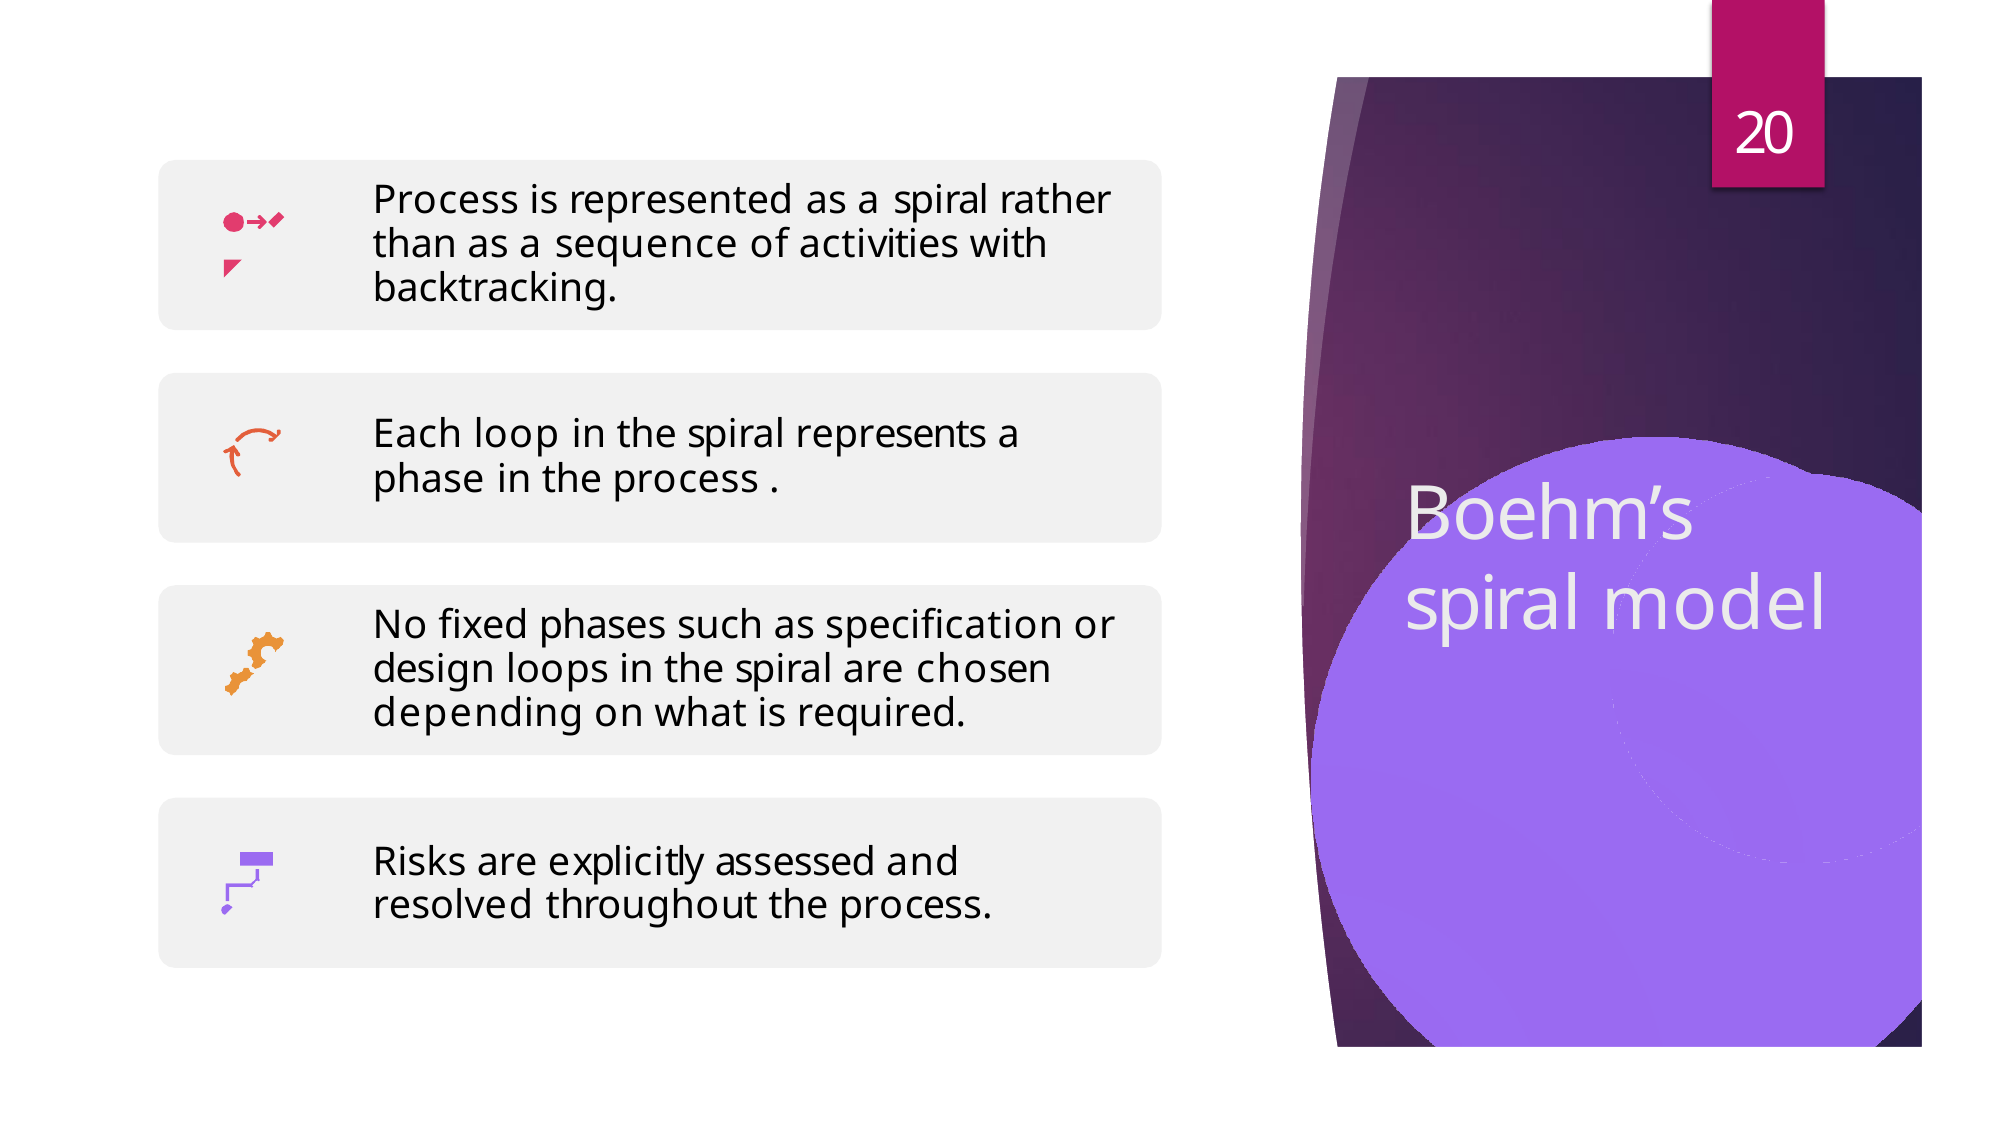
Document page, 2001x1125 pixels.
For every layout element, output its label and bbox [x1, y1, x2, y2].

text_box [158, 797, 1162, 969]
text_box [158, 584, 1162, 756]
text_box [0, 0, 2000, 1125]
text_box [158, 372, 1162, 543]
text_box [1705, 0, 1831, 198]
text_box [158, 159, 1162, 331]
